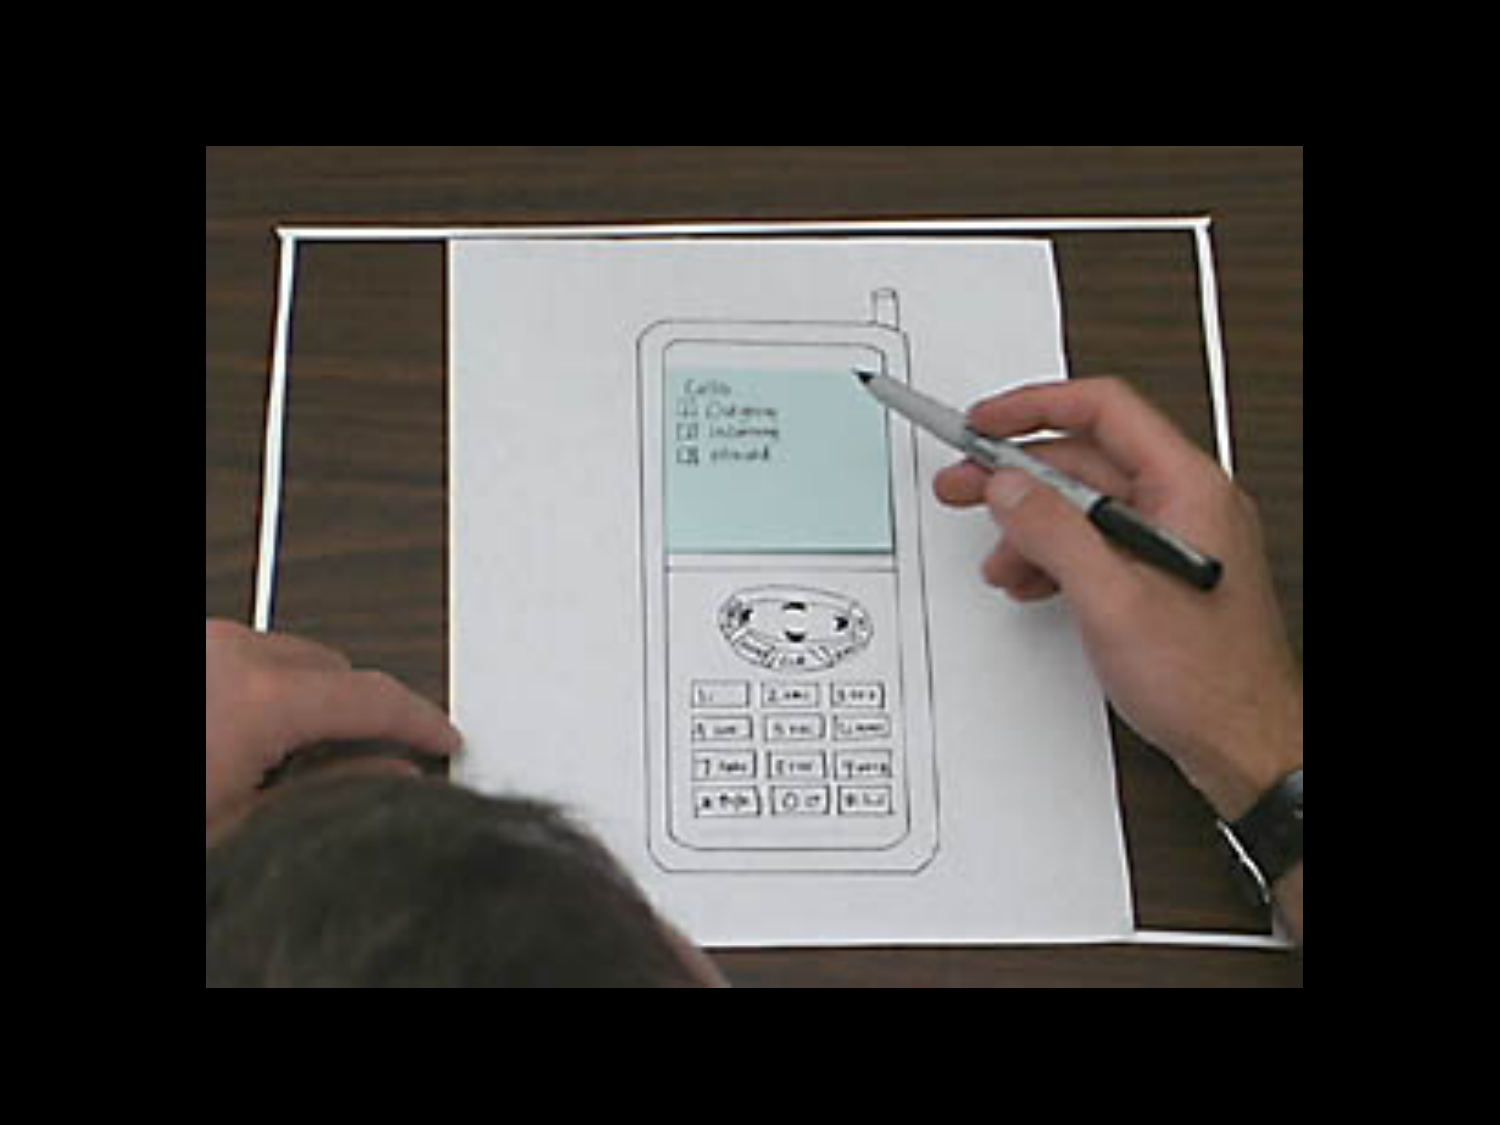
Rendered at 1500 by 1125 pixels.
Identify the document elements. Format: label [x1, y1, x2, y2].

picture [206, 146, 1303, 988]
